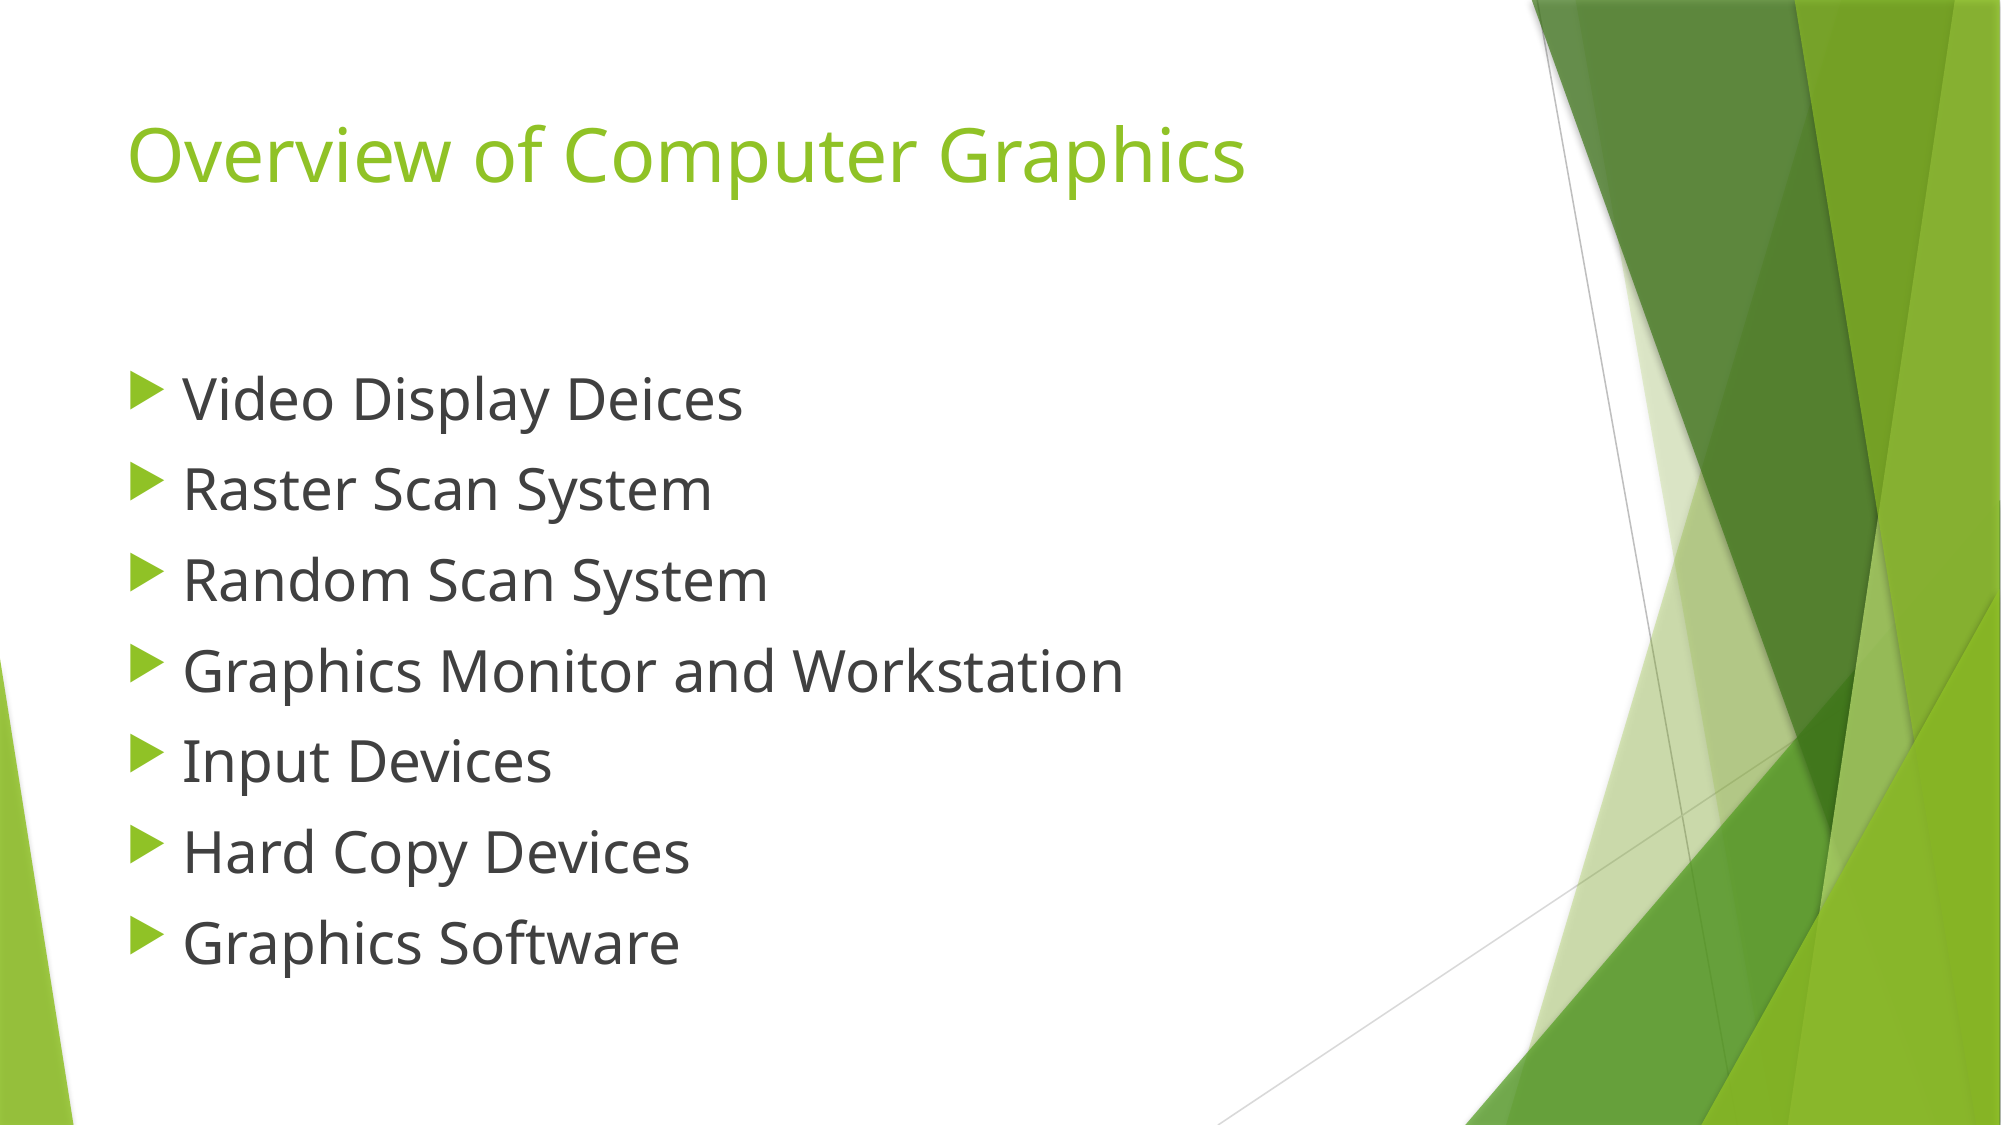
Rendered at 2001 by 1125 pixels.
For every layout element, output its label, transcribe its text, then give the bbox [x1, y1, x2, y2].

title Overview of Computer Graphics [111, 99, 1522, 317]
list Video Display Deices Raster Scan System Random Scan System Graphics Monitor and Workstation Input Devices Hard Copy Devices Graphics Software [111, 354, 1522, 992]
